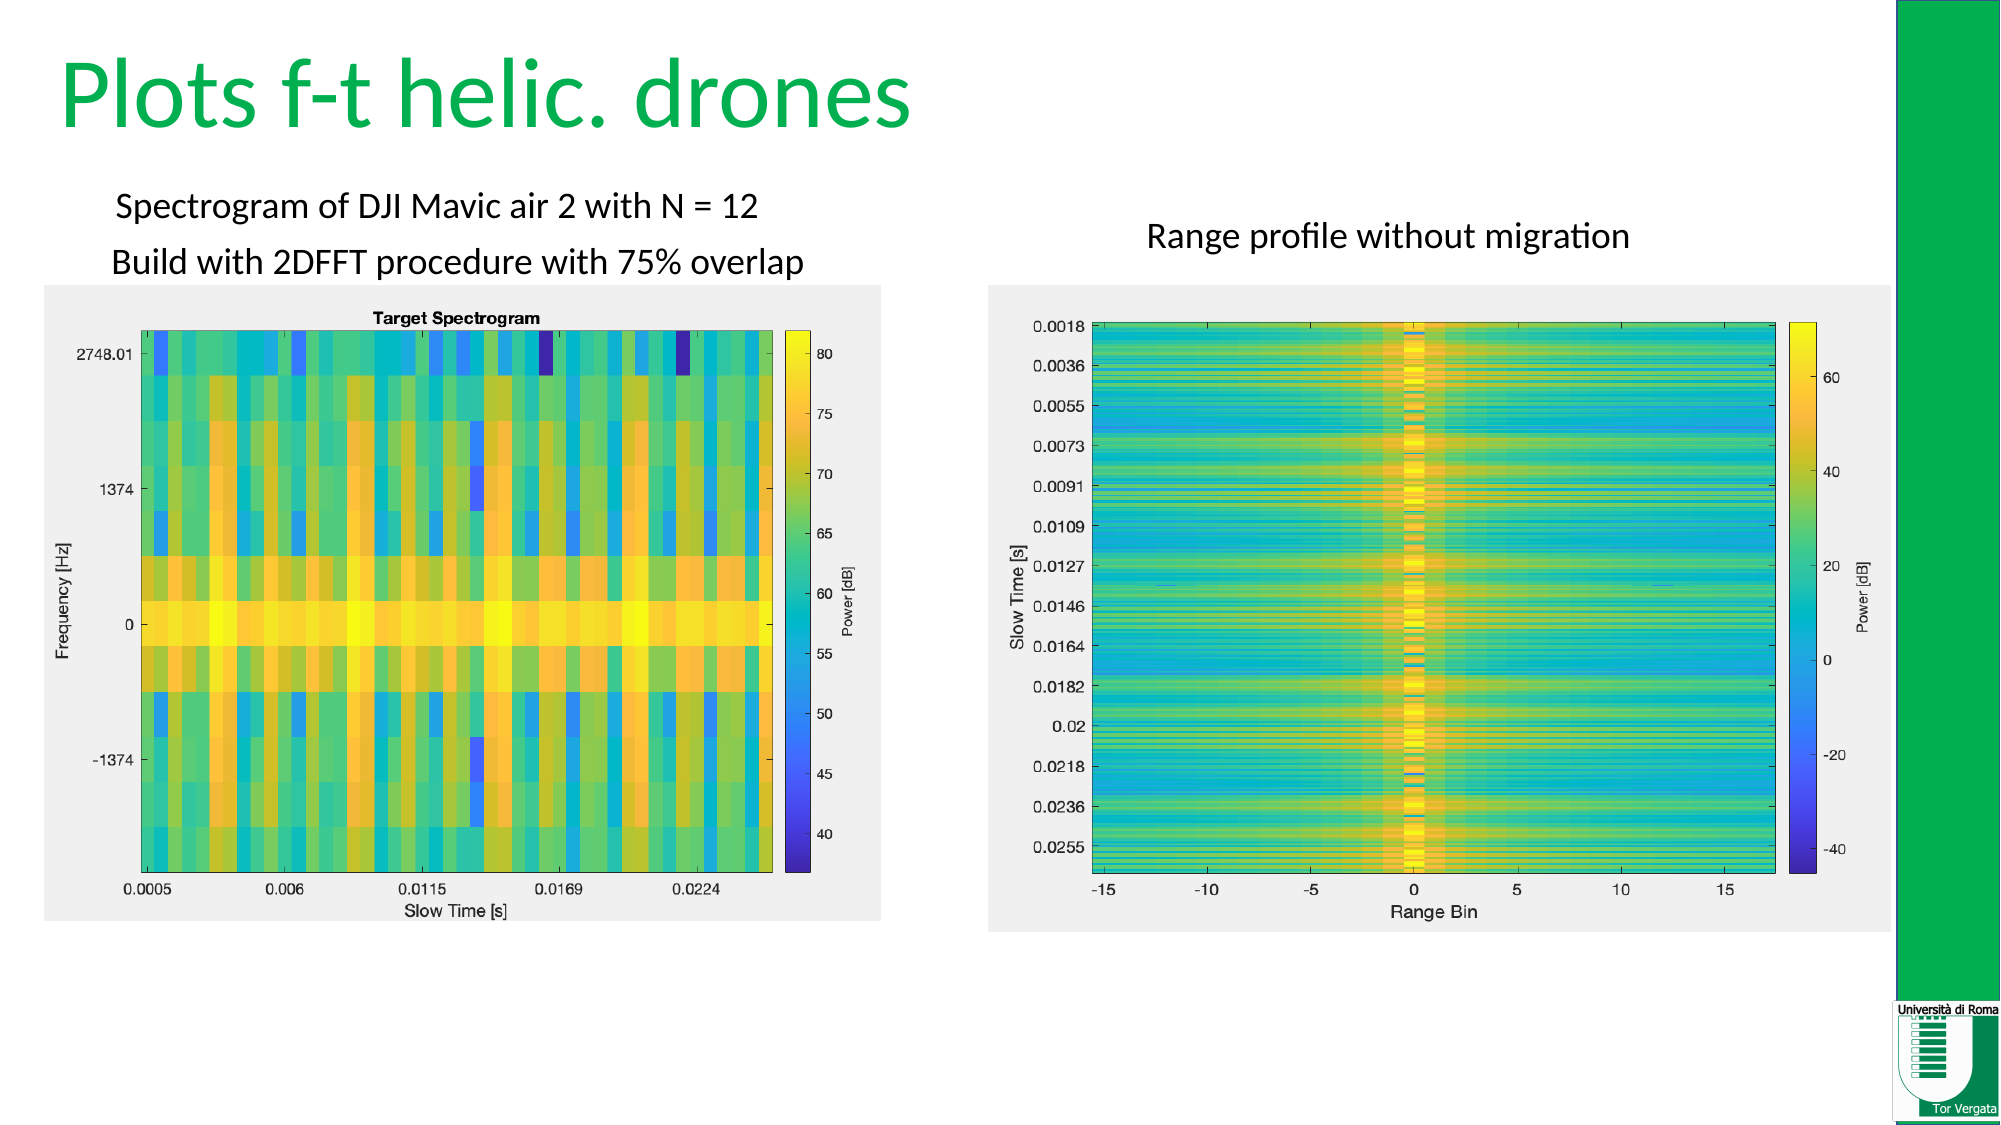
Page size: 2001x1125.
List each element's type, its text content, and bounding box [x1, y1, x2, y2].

text_box Range profile without migration [1131, 203, 1647, 264]
picture [1882, 993, 2000, 1125]
picture [988, 285, 1891, 932]
picture [44, 285, 881, 921]
text_box [1896, 0, 2000, 993]
text_box Spectrogram of DJI Mavic air 2 with N = 12 [100, 173, 775, 229]
text_box Plots f-t helic. drones [44, 48, 1072, 157]
text_box Build with 2DFFT procedure with 75% overlap [96, 229, 872, 285]
